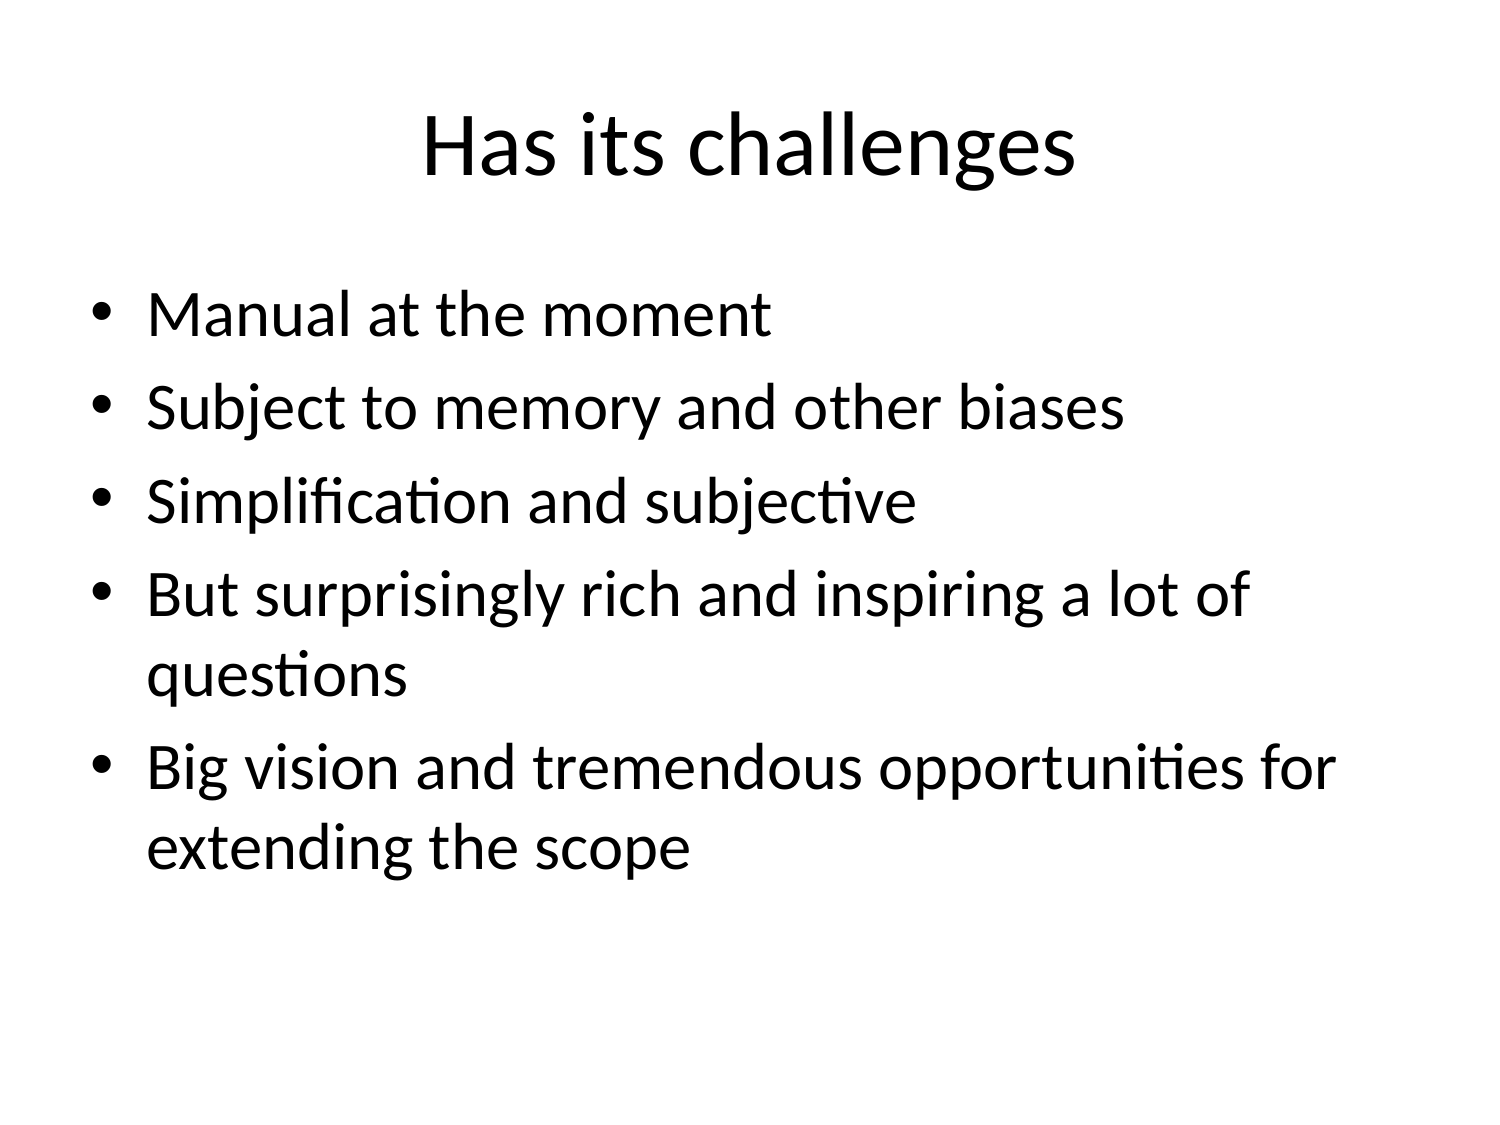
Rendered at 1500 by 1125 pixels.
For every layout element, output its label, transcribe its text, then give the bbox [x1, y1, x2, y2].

list Manual at the moment Subject to memory and other biases Simplification and subjective But surprisingly rich and inspiring a lot of questions Big vision and tremendous opportunities for extending the scope [75, 262, 1425, 1005]
title Has its challenges [75, 45, 1425, 233]
